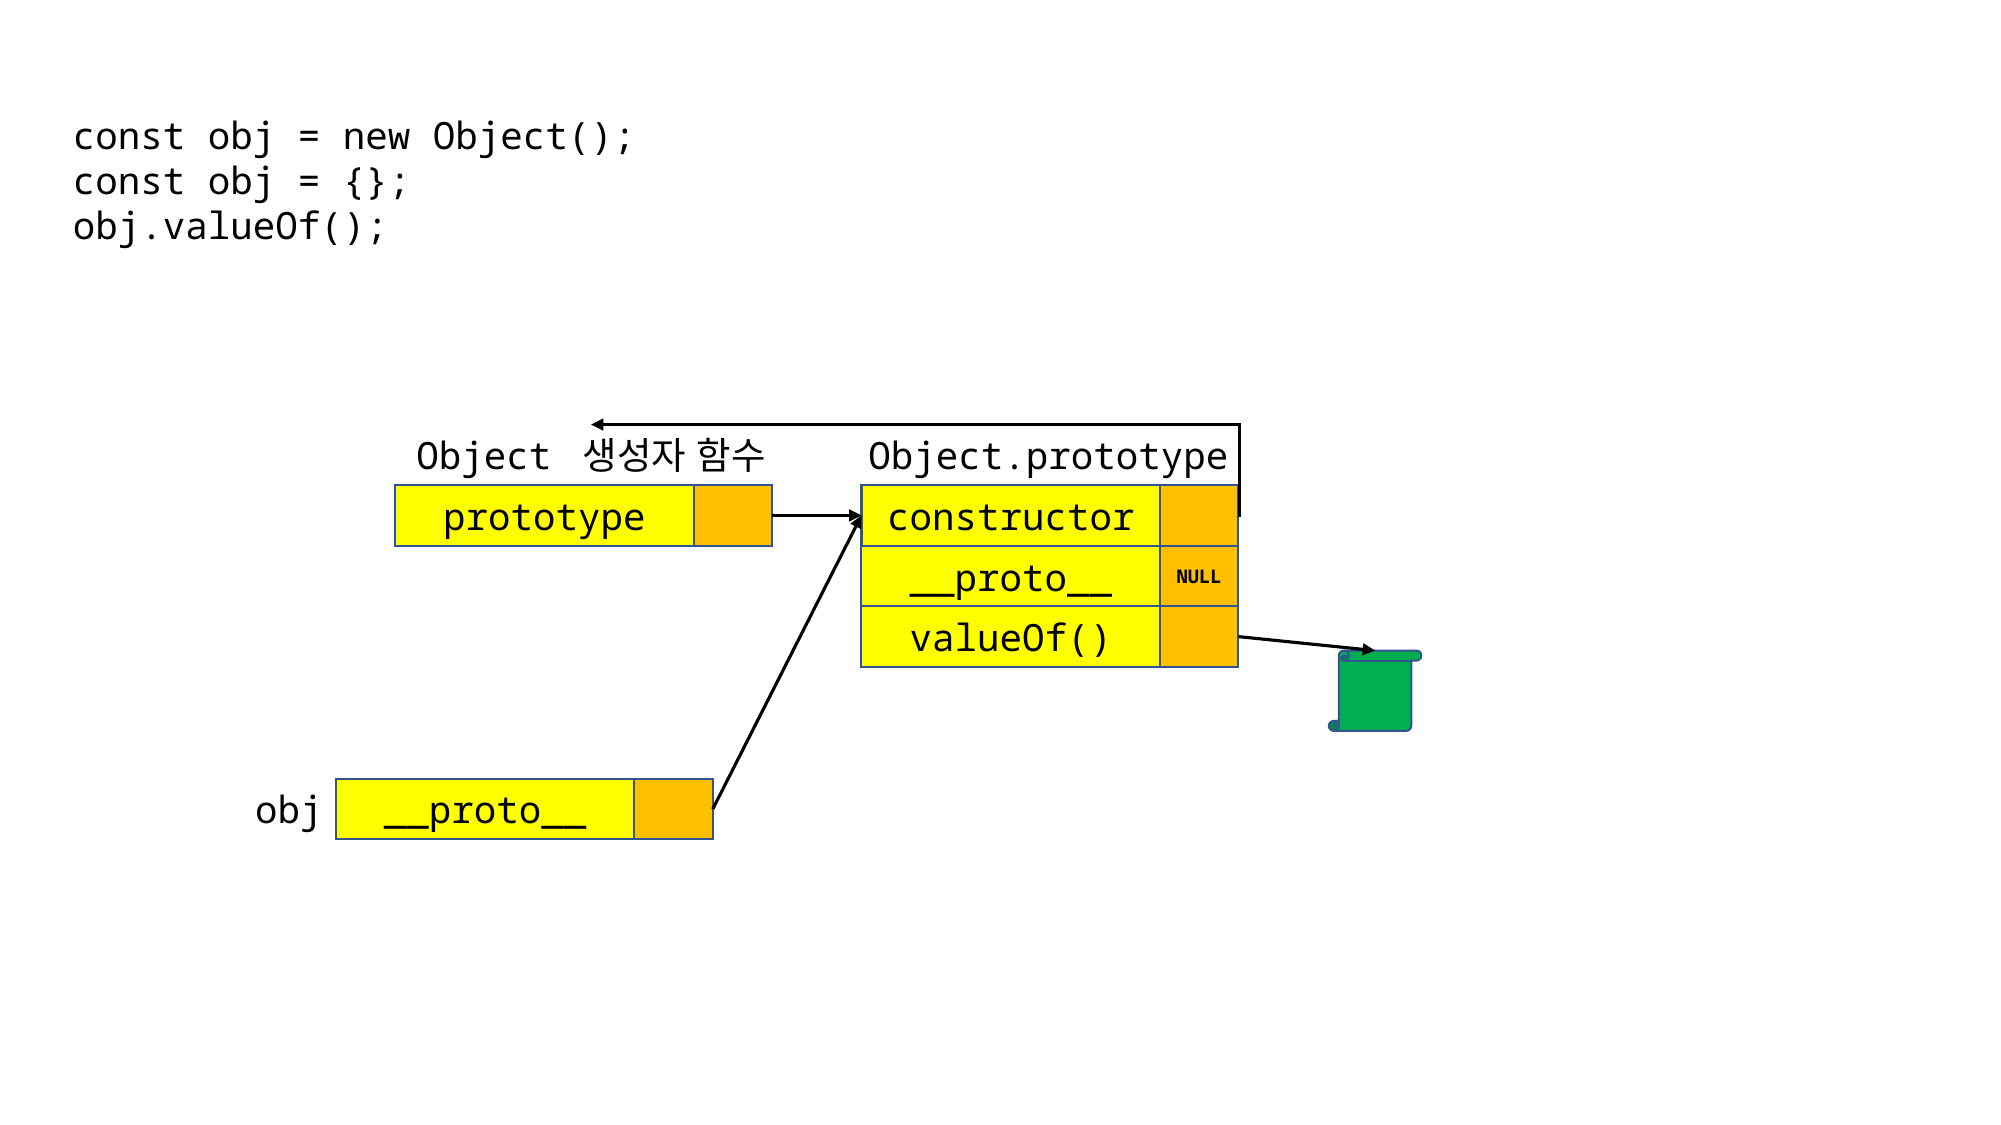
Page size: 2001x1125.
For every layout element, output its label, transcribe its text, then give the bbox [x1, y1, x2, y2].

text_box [712, 515, 862, 810]
text_box const obj = new Object(); const obj = {}; obj.valueOf(); [58, 104, 651, 255]
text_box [861, 545, 1239, 607]
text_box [862, 516, 1239, 545]
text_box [394, 485, 712, 546]
text_box Object 생성자 함수 [401, 424, 591, 485]
text_box [1327, 649, 1423, 732]
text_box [591, 424, 1239, 516]
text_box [335, 778, 713, 840]
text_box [862, 607, 1239, 667]
text_box obj [240, 778, 335, 839]
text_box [1238, 636, 1376, 651]
